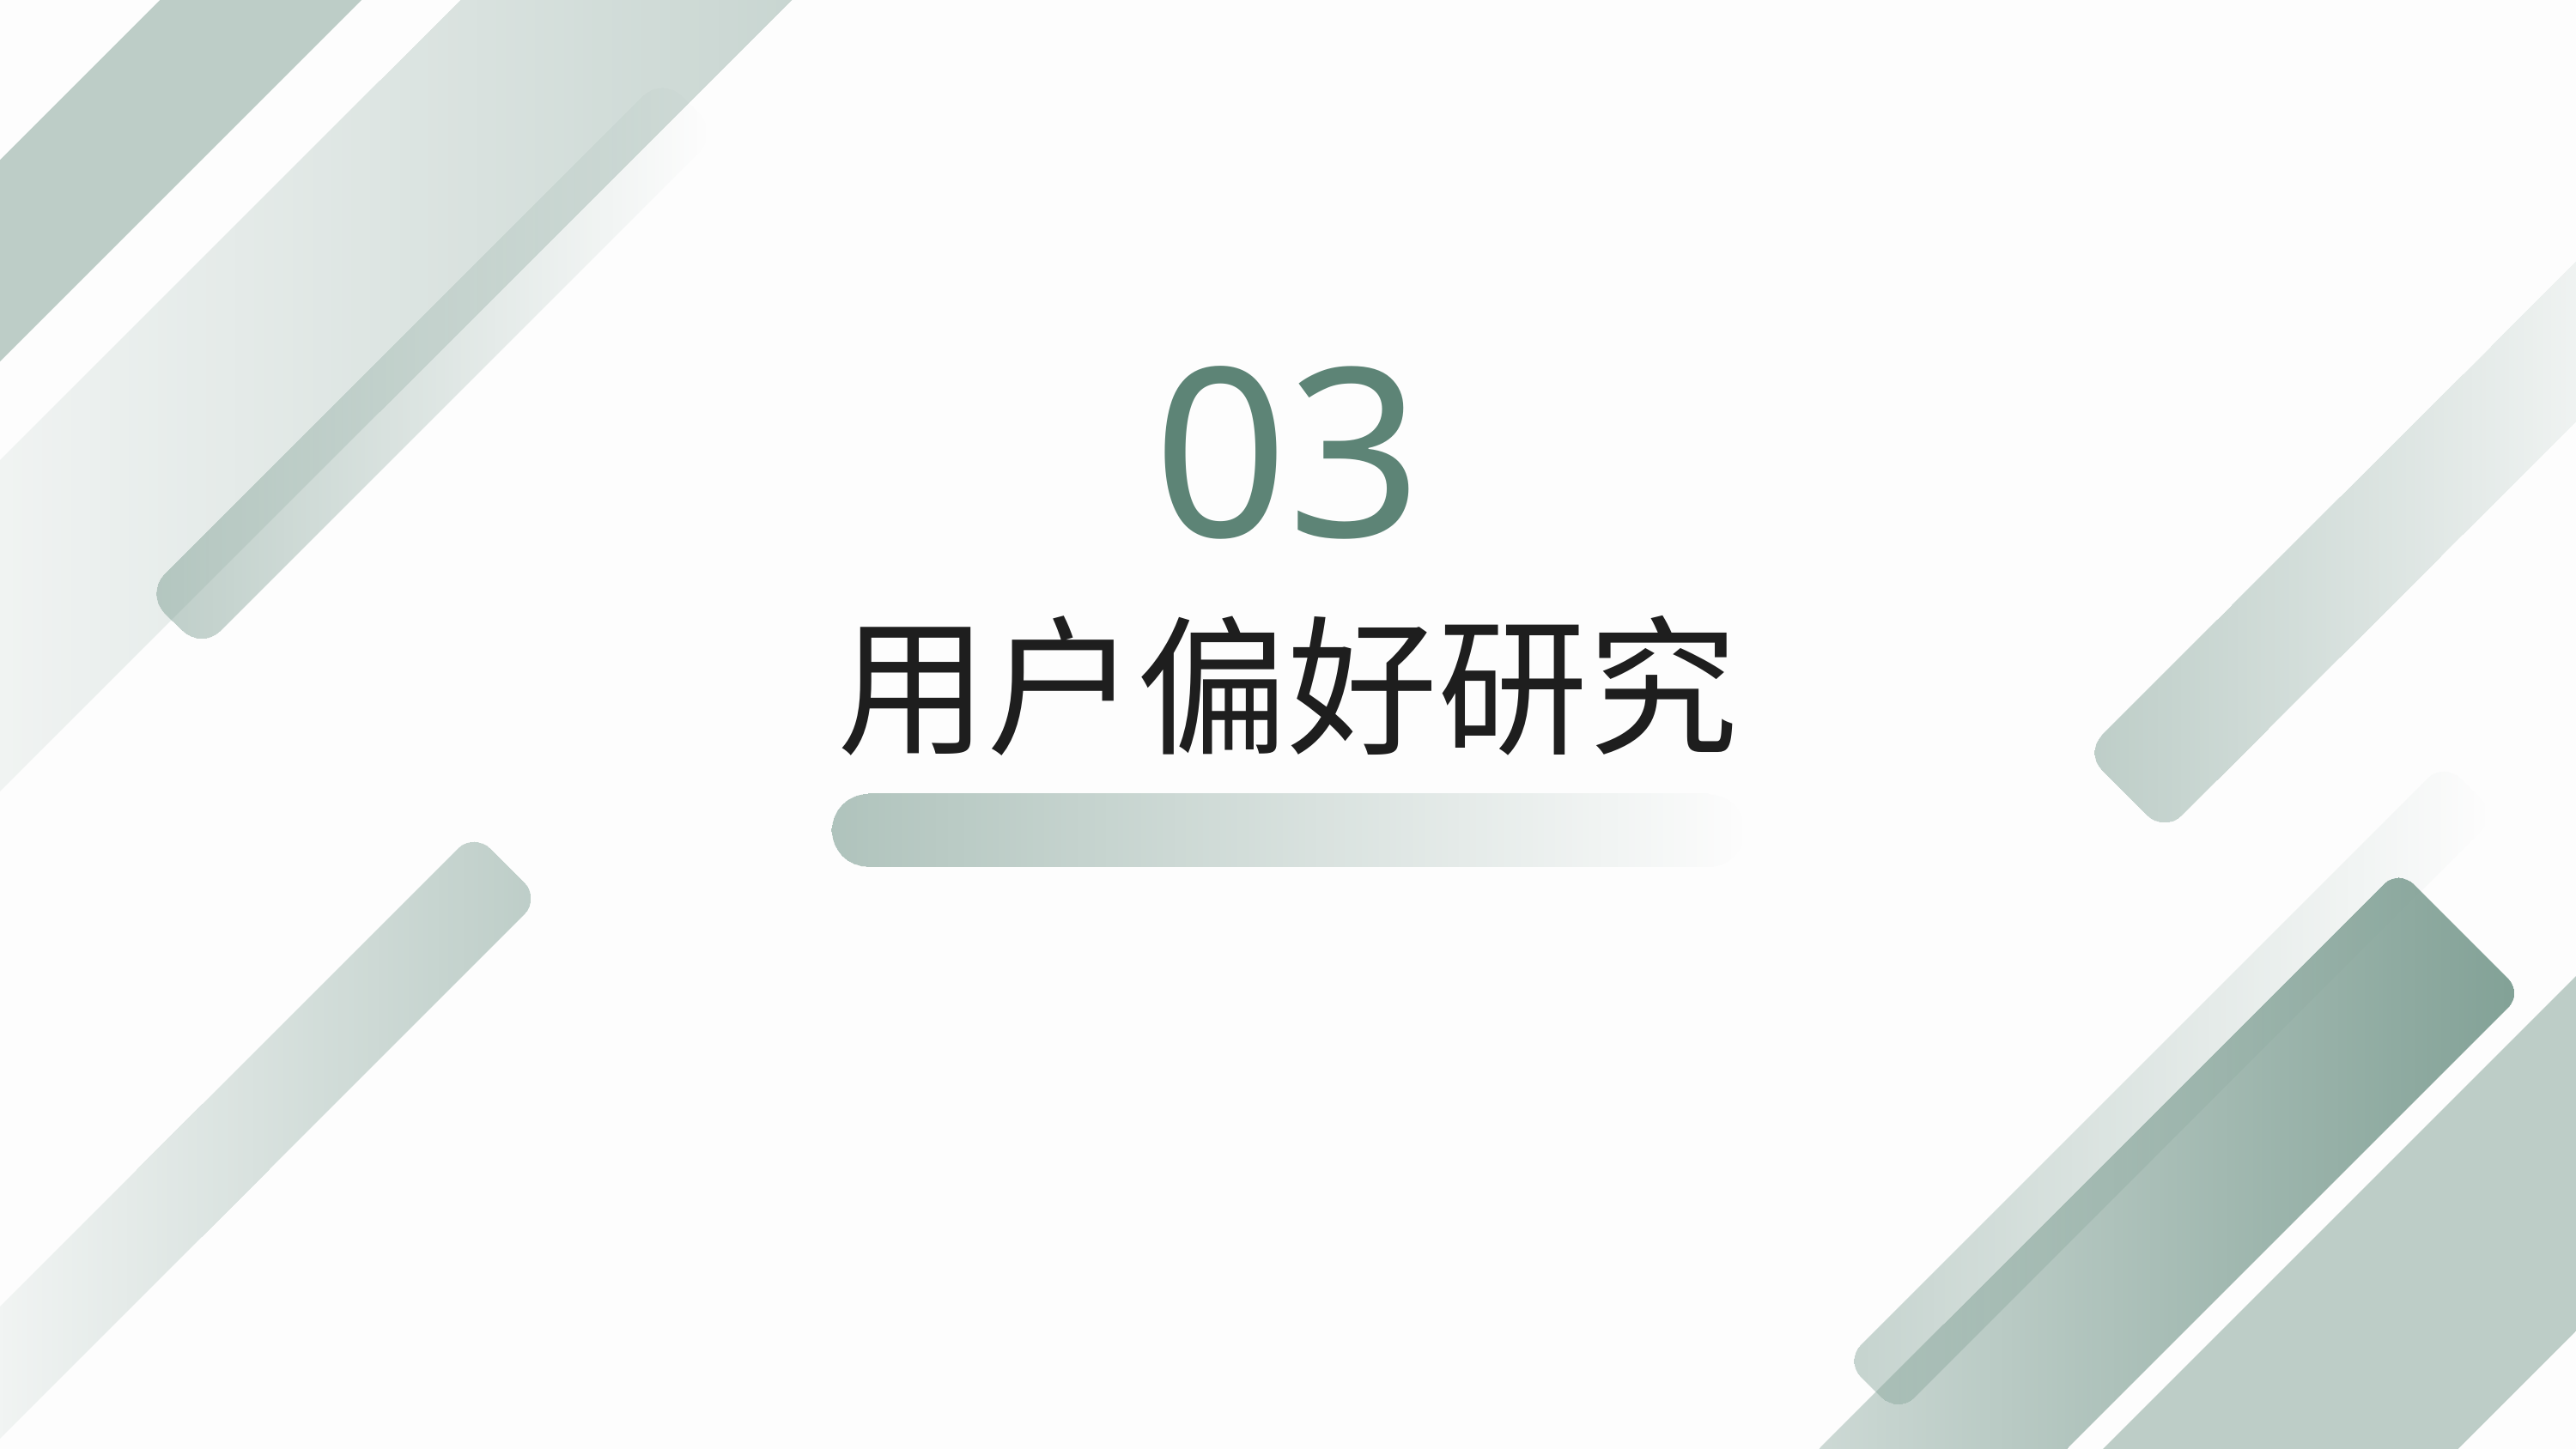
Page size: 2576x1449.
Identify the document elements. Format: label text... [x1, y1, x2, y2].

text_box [1212, 1359, 2576, 1449]
text_box 03 [1052, 301, 1524, 585]
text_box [2009, 458, 2576, 573]
text_box 用户偏好研究 [632, 574, 1944, 773]
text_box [1695, 1257, 2576, 1359]
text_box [831, 792, 1745, 867]
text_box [1747, 1049, 2576, 1125]
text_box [0, 128, 1179, 363]
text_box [65, 323, 798, 403]
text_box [0, 94, 477, 238]
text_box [0, 1123, 633, 1217]
